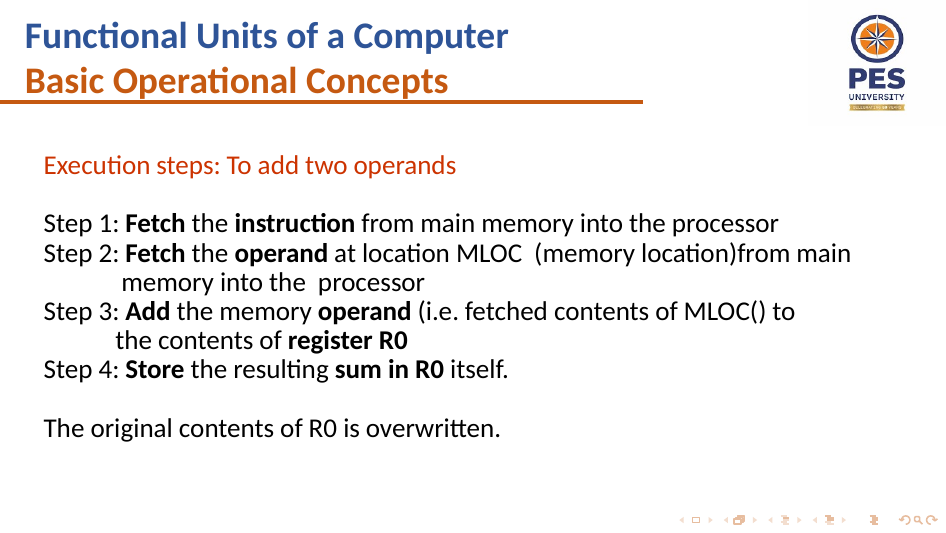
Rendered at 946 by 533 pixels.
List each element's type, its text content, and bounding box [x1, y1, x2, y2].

text_box Functional Units of a Computer Basic Operational Concepts [22, 9, 762, 102]
text_box Execution steps: To add two operands Step 1: Fetch the instruction from main memory into the processor Step 2: Fetch the operand at location MLOC (memory location)from main memory into the processor Step 3: Add the memory operand (i.e. fetched contents of MLOC() to the contents of register R0 Step 4: Store the resulting sum in R0 itself. The original contents of R0 is overwritten. [28, 108, 929, 359]
picture [808, 0, 946, 126]
